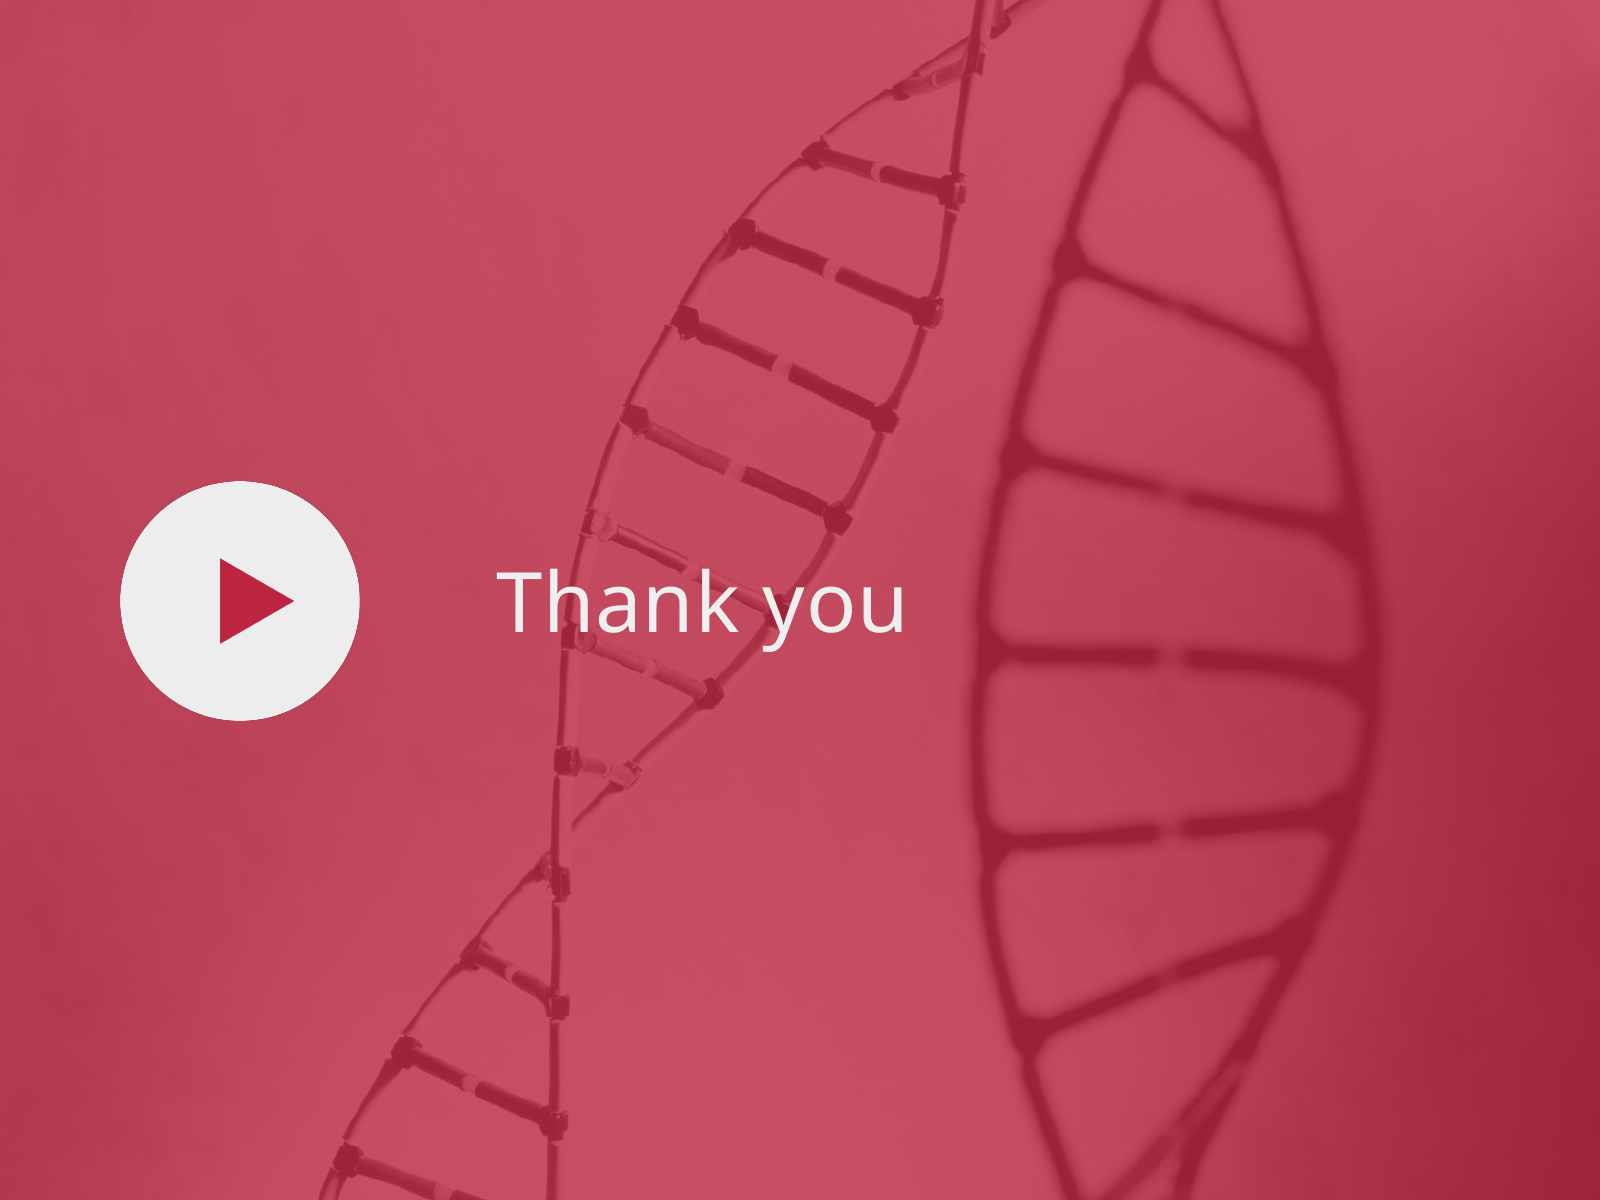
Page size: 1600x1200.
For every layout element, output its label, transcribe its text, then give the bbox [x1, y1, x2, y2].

text_box [120, 481, 360, 722]
text_box [0, 0, 1600, 1200]
text_box Thank you [496, 549, 1503, 650]
